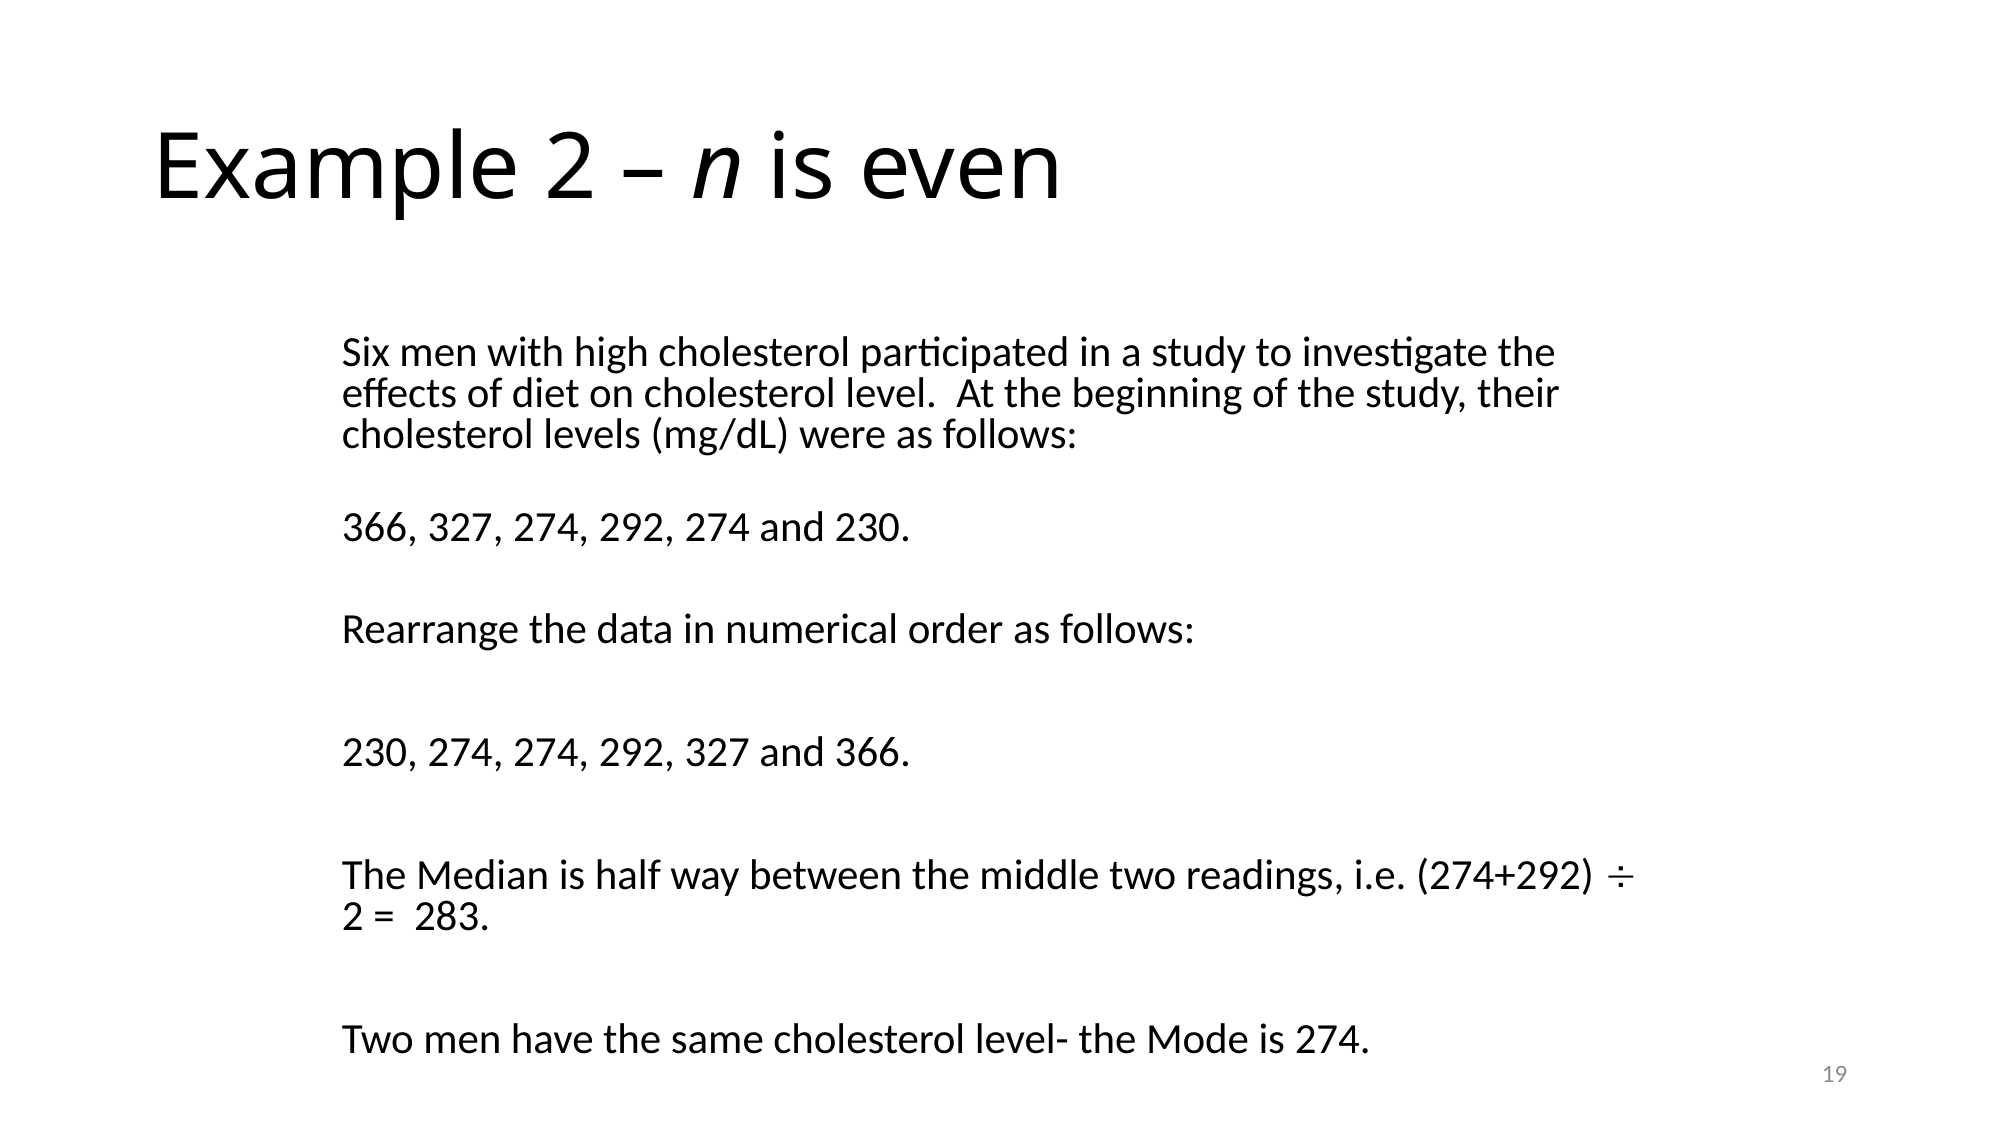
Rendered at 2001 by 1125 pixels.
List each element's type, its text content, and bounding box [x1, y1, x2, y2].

title Example 2 – n is even [137, 59, 1863, 278]
list Six men with high cholesterol participated in a study to investigate the effects of diet on cholesterol level. At the beginning of the study, their cholesterol levels (mg/dL) were as follows: 366, 327, 274, 292, 274 and 230. Rearrange the data in numerical order as follows: 230, 274, 274, 292, 327 and 366. The Median is half way between the middle two readings, i.e. (274+292)  2 = 283. Two men have the same cholesterol level- the Mode is 274. [326, 326, 1677, 1071]
slide_number 19 [1412, 1042, 1863, 1103]
